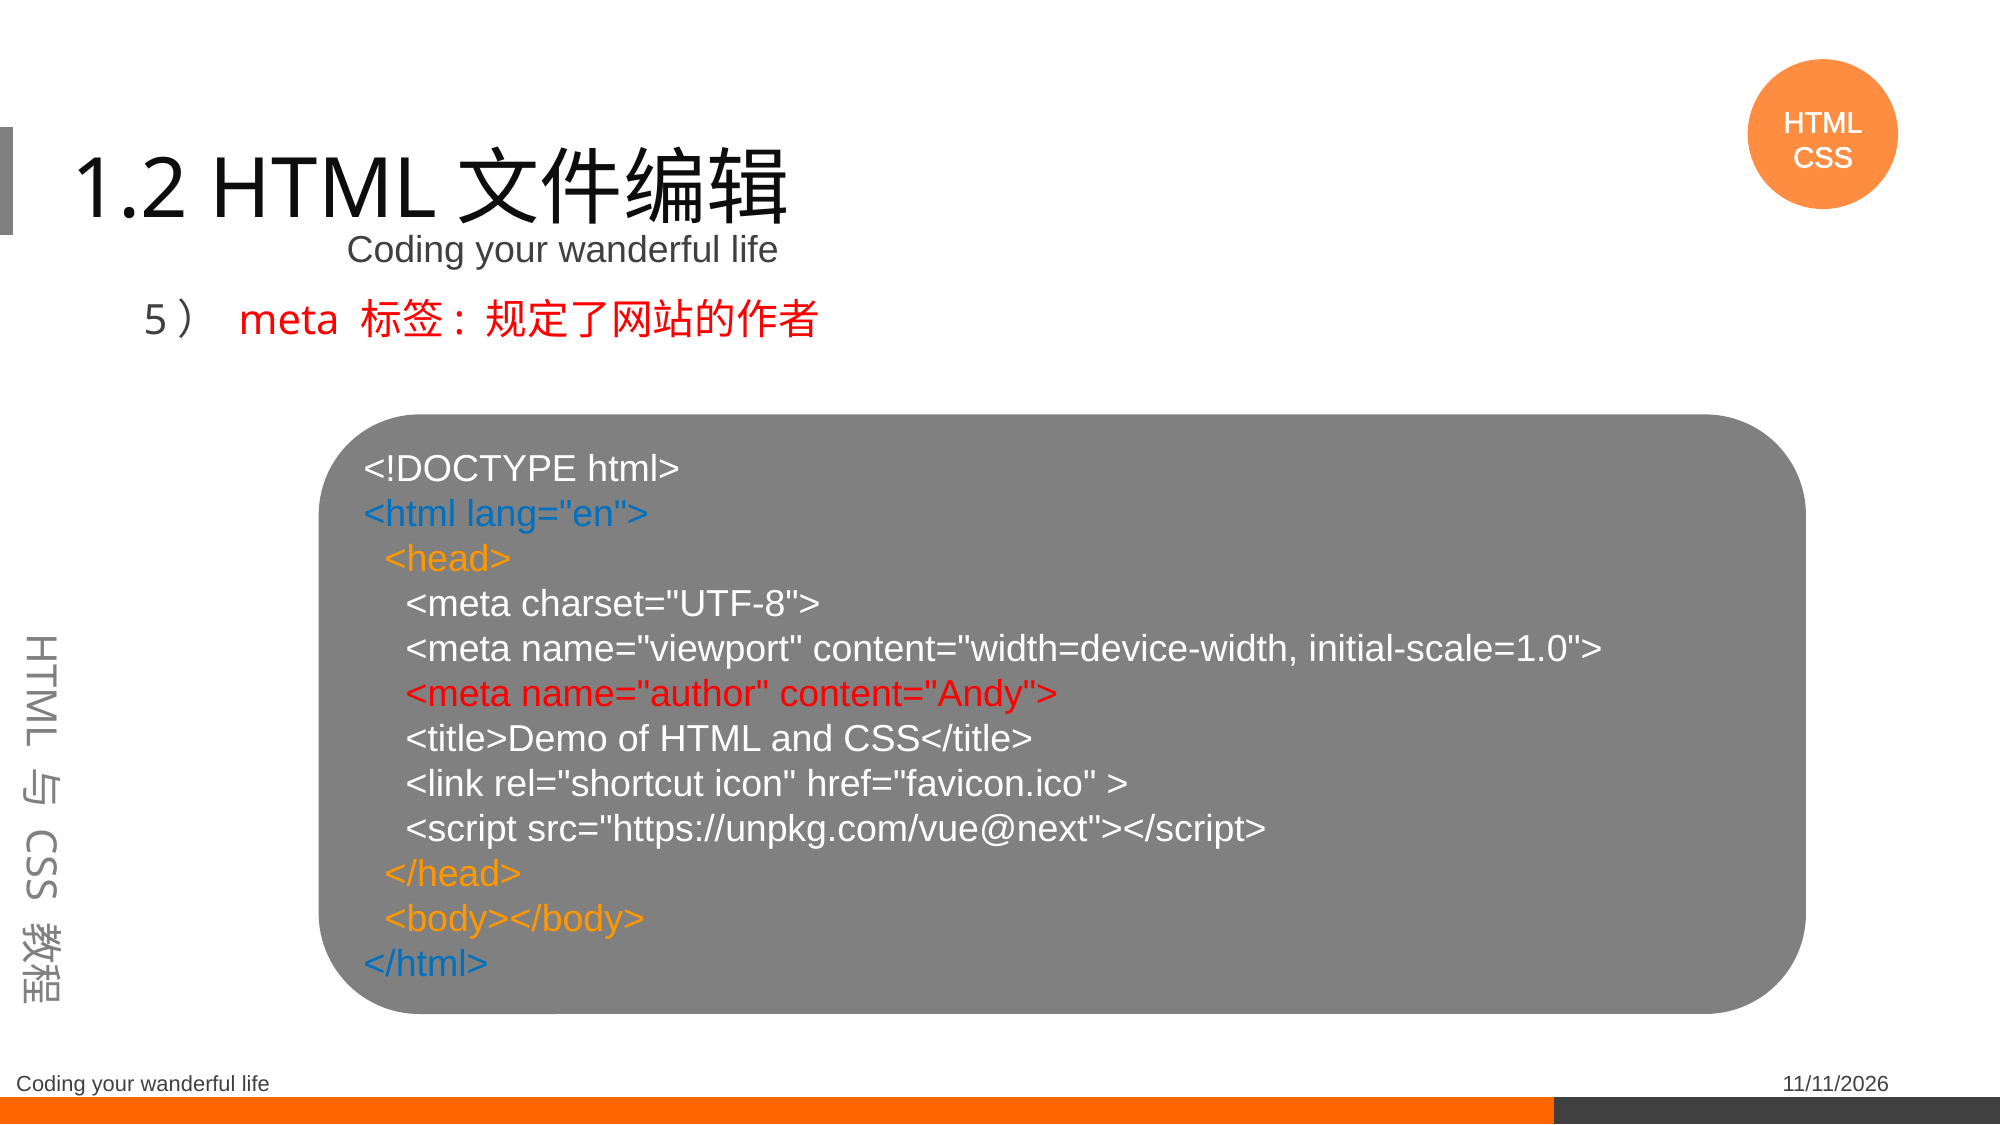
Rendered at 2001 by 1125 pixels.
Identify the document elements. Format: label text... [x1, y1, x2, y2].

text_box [0, 1097, 2000, 1123]
text_box [0, 127, 12, 235]
text_box HTML 与 CSS 教程 [3, 340, 113, 1013]
text_box Coding your wanderful life [95, 242, 794, 292]
text_box Coding your wanderful life [1, 1065, 2000, 1097]
text_box <!DOCTYPE html> <html lang="en"> <head> <meta charset="UTF-8"> <meta name="viewport" content="width=device-width, initial-scale=1.0"> <meta name="author" content="Andy"> <title>Demo of HTML and CSS</title> <link rel="shortcut icon" href="favicon.ico" > <script src="https://unpkg.com/vue@next"></script> </head> <body></body> </html> [318, 414, 1806, 1015]
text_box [1748, 60, 1898, 209]
text_box 5） meta 标签: 规定了网站的作者 [128, 291, 1422, 367]
text_box 1.2 HTML文件编辑 [12, 60, 1577, 242]
